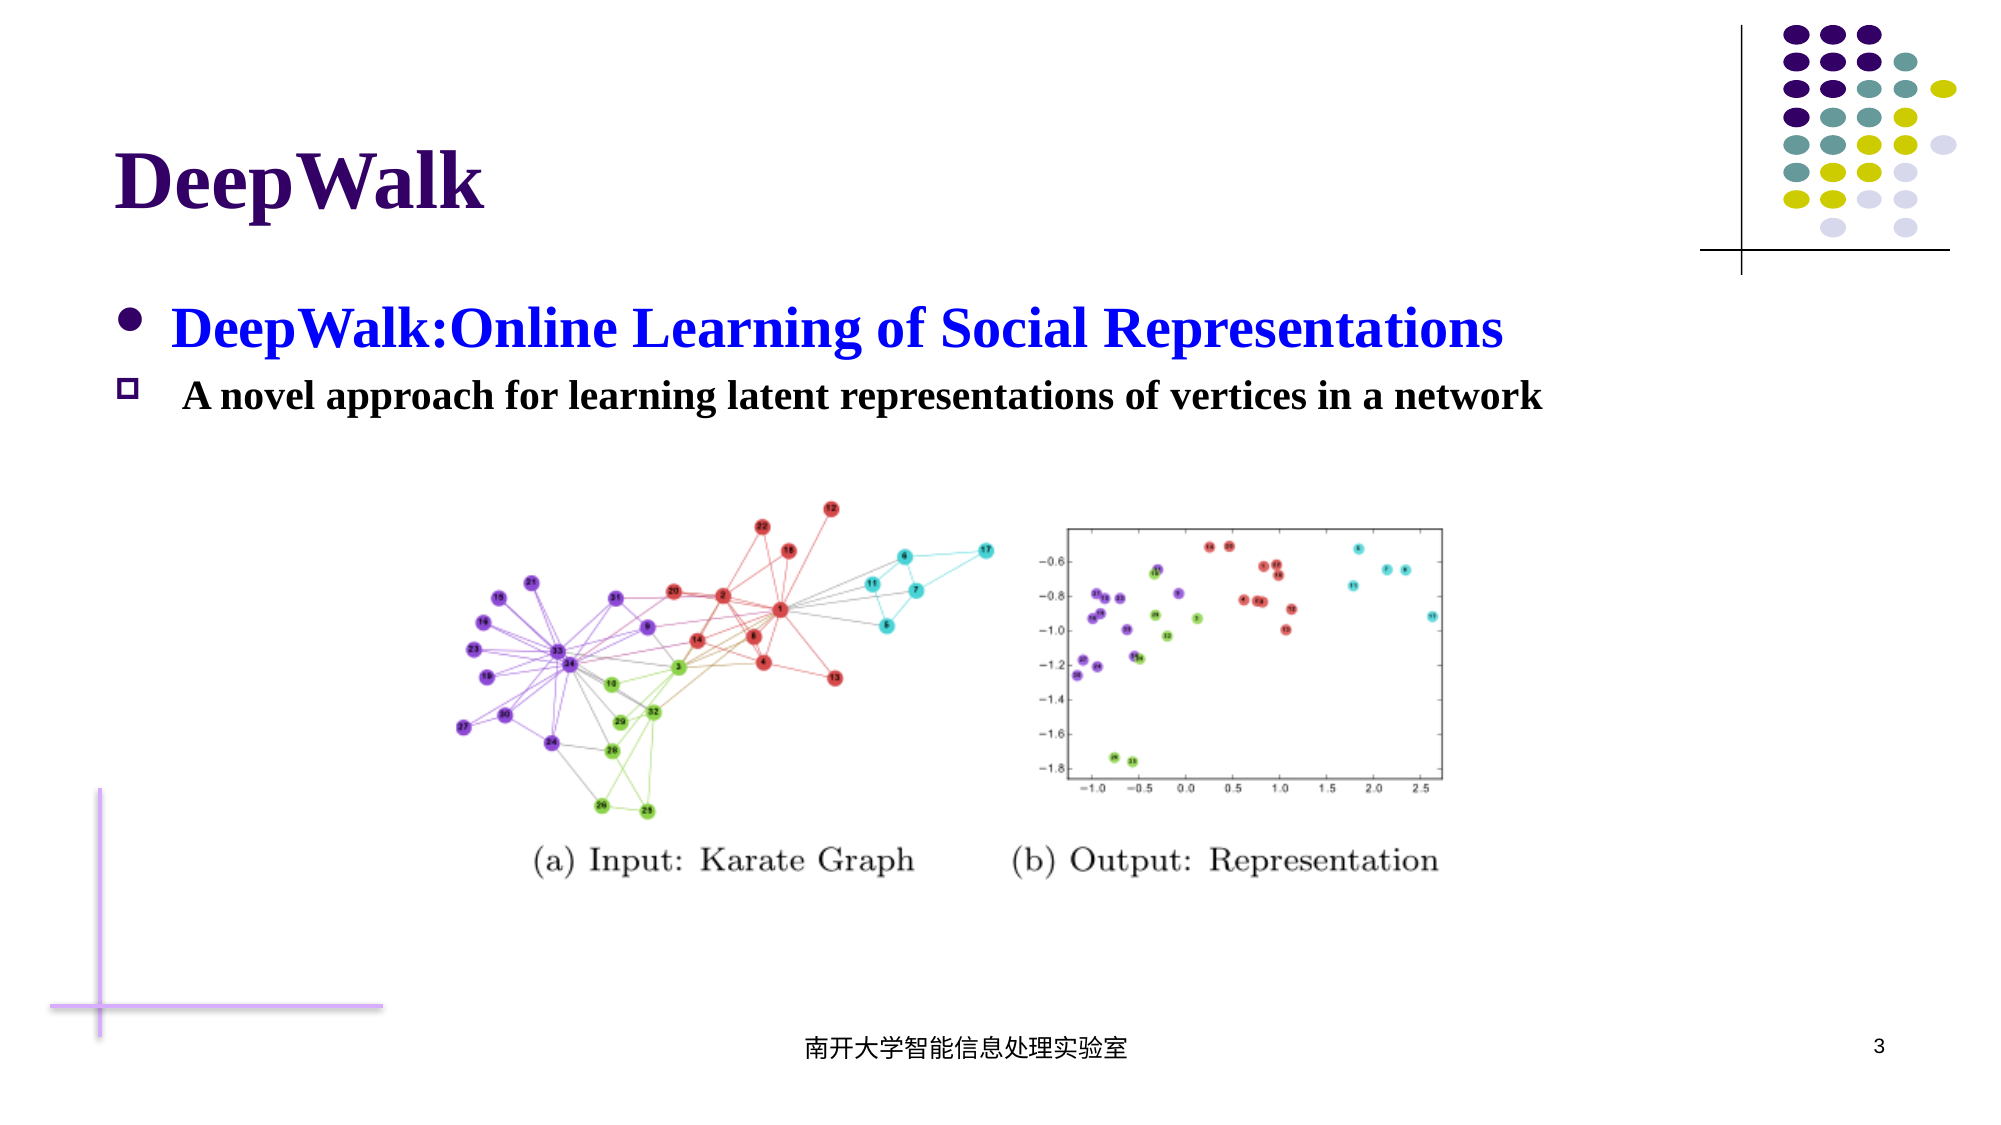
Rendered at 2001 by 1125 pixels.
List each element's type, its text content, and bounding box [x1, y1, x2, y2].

footer 南开大学智能信息处理实验室 [99, 1025, 1433, 1100]
picture [419, 480, 1488, 897]
title DeepWalk [99, 20, 1750, 233]
list DeepWalk:Online Learning of Social Representations A novel approach for learning latent representations of vertices in a network [99, 282, 1900, 1006]
slide_number 3 [1433, 1025, 1900, 1100]
